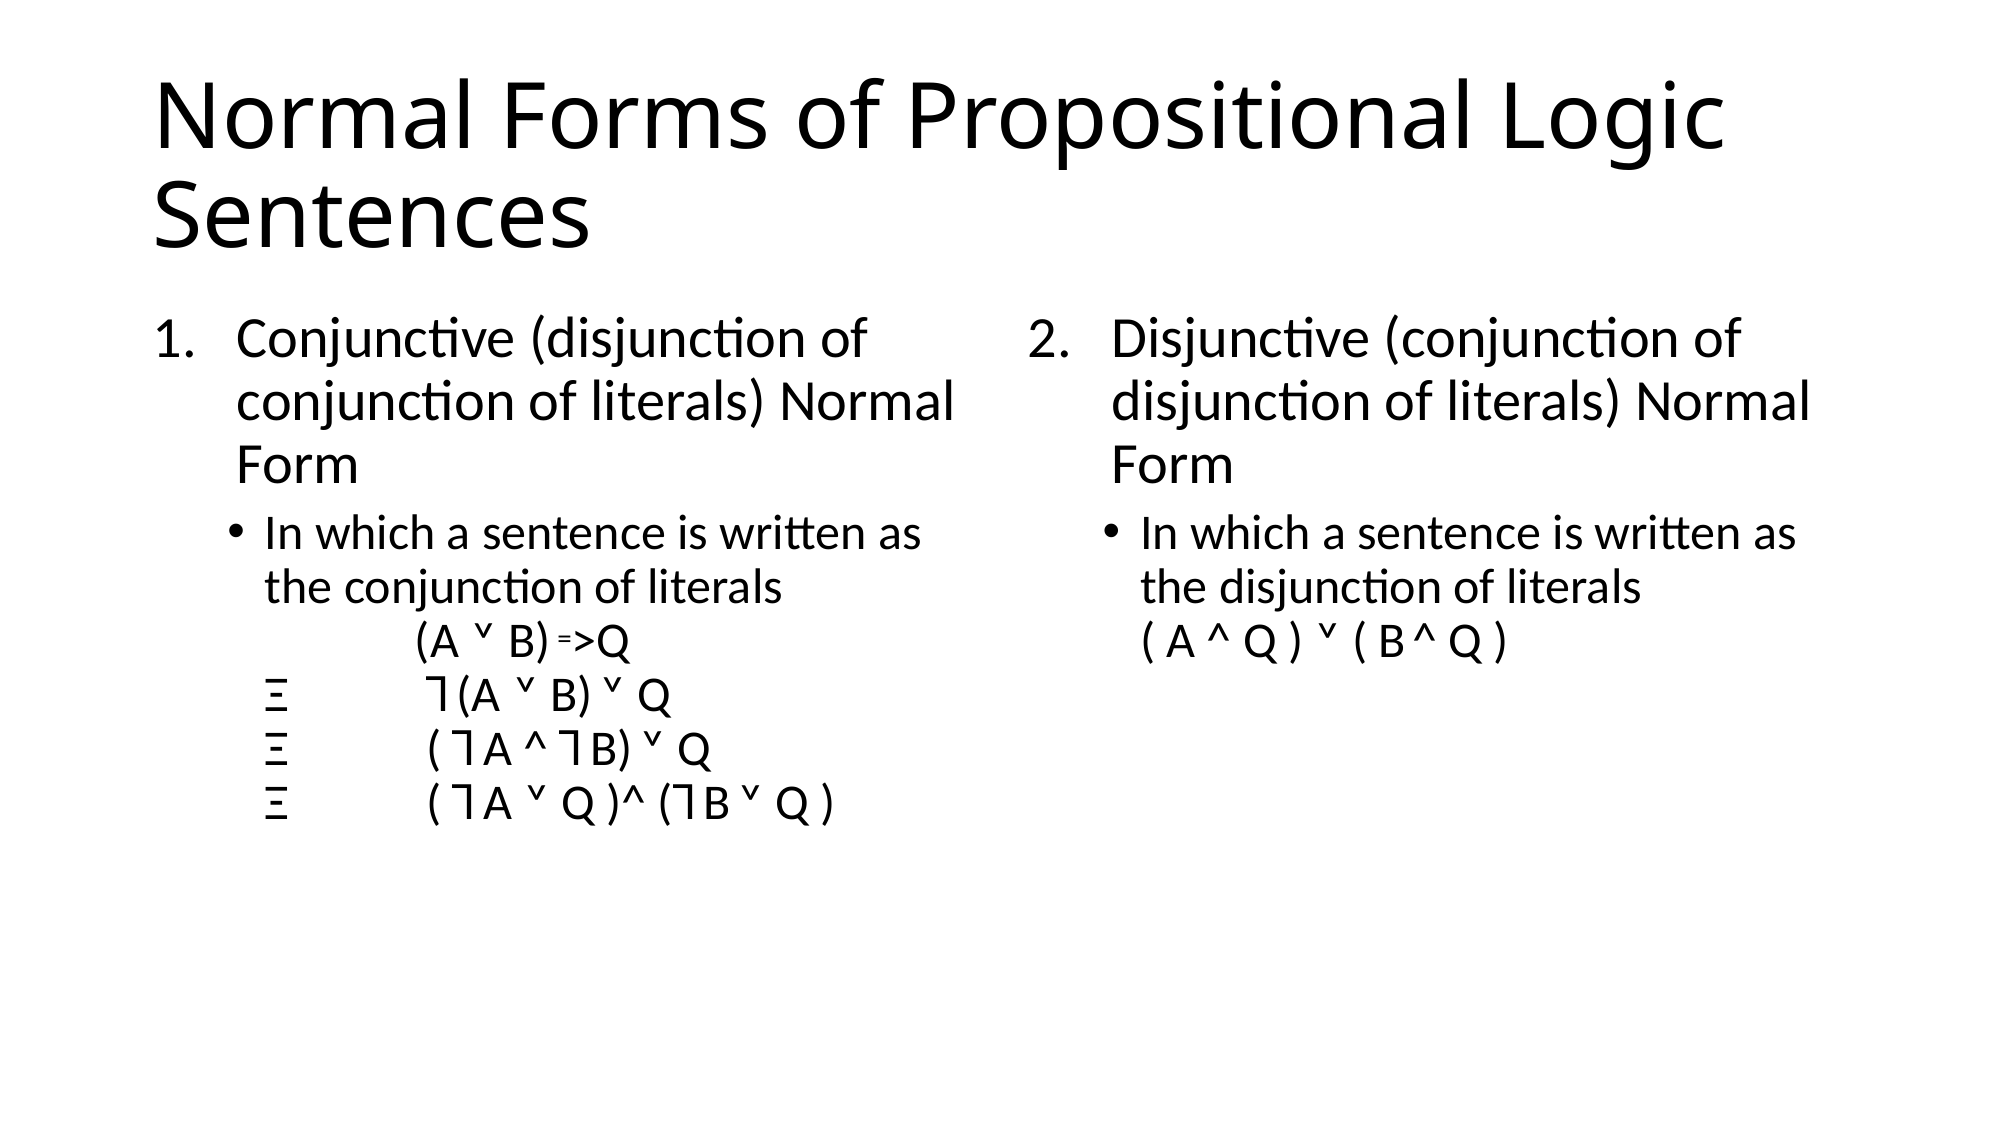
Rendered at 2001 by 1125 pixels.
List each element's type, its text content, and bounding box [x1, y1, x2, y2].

title Normal Forms of Propositional Logic Sentences [137, 59, 1863, 278]
list Conjunctive (disjunction of conjunction of literals) Normal Form In which a sentence is written as the conjunction of literals (A ˅ B) =>Q Ξ ˥ (A ˅ B) ˅ Q Ξ ( ˥ A ^ ˥ B) ˅ Q Ξ ( ˥ A ˅ Q )^ (˥ B ˅ Q ) [137, 299, 988, 1014]
list Disjunctive (conjunction of disjunction of literals) Normal Form In which a sentence is written as the disjunction of literals ( A ^ Q ) ˅ ( B ^ Q ) [1012, 299, 1863, 1014]
